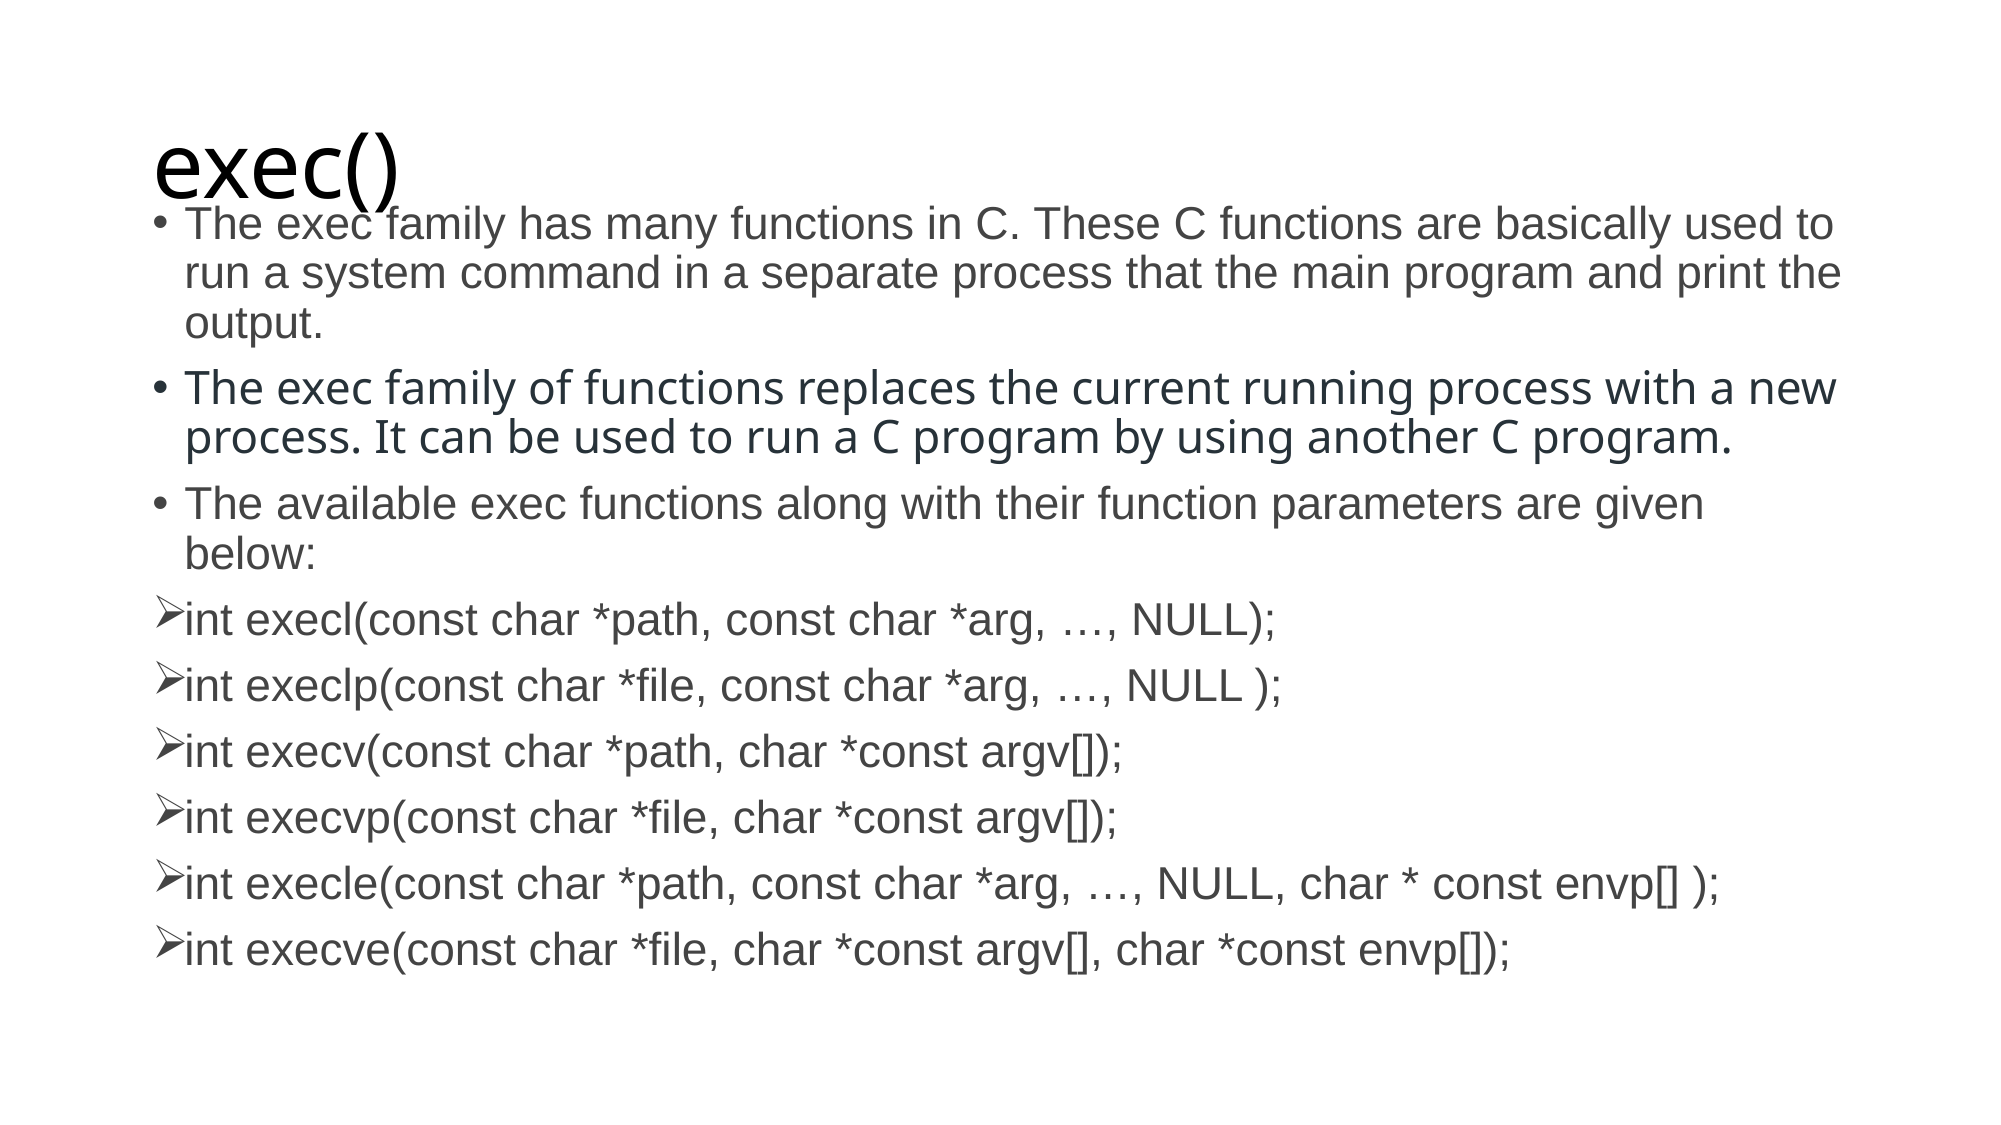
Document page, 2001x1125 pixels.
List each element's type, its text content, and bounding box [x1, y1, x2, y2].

title exec() [137, 59, 1863, 192]
list The exec family has many functions in C. These C functions are basically used to run a system command in a separate process that the main program and print the output. The exec family of functions replaces the current running process with a new process. It can be used to run a C program by using another C program. The available exec functions along with their function parameters are given below: int execl(const char *path, const char *arg, …, NULL); int execlp(const char *file, const char *arg, …, NULL ); int execv(const char *path, char *const argv[]); int execvp(const char *file, char *const argv[]); int execle(const char *path, const char *arg, …, NULL, char * const envp[] ); int execve(const char *file, char *const argv[], char *const envp[]); [137, 192, 1863, 1014]
